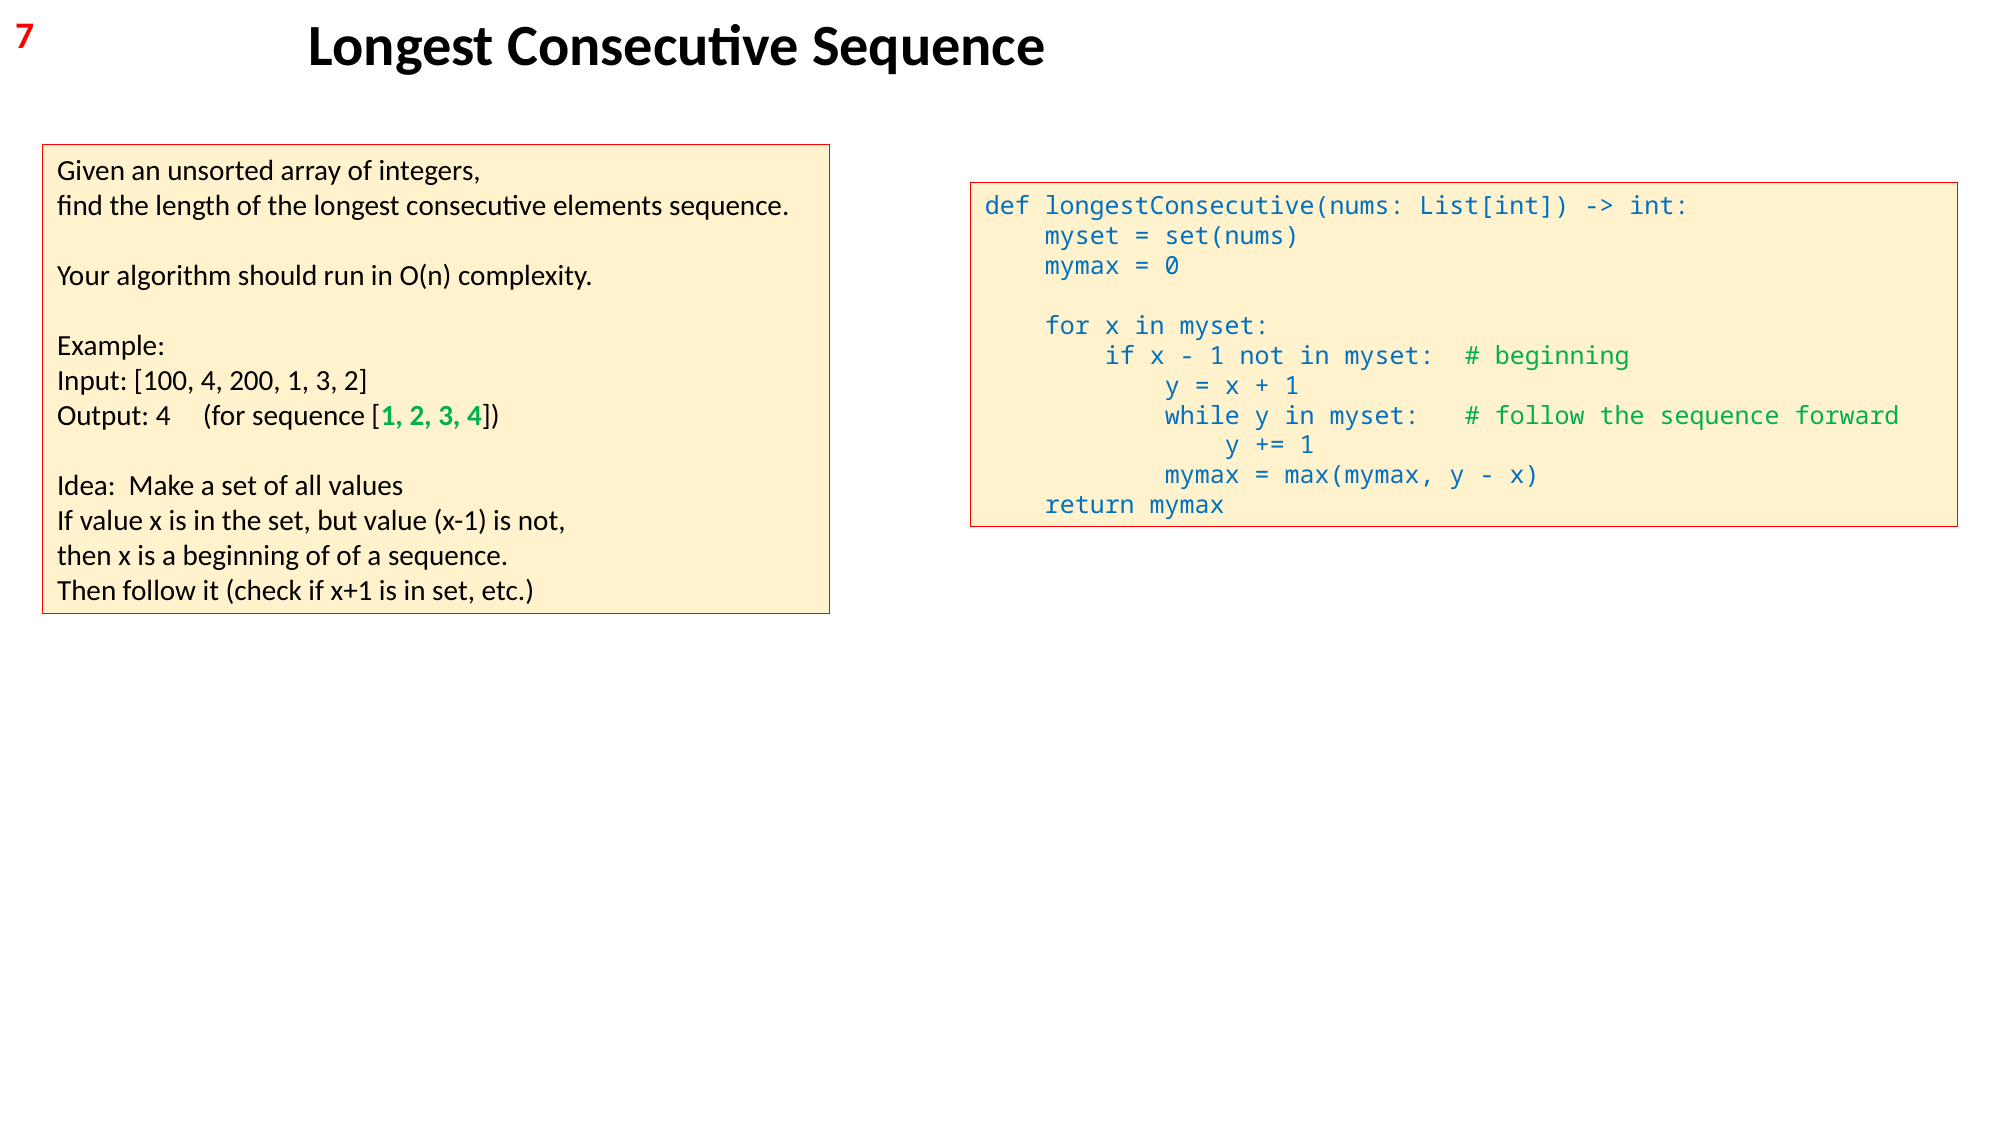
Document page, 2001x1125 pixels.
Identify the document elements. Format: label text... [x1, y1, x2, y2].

text_box Longest Consecutive Sequence [294, 0, 1124, 85]
text_box Given an unsorted array of integers, find the length of the longest consecutive elements sequence. Your algorithm should run in O(n) complexity. Example: Input: [100, 4, 200, 1, 3, 2] Output: 4 (for sequence [1, 2, 3, 4]) Idea: Make a set of all values If value x is in the set, but value (x-1) is not, then x is a beginning of of a sequence. Then follow it (check if x+1 is in set, etc.) [42, 144, 830, 614]
text_box 7 [0, 3, 50, 64]
text_box def longestConsecutive(nums: List[int]) -> int: myset = set(nums) mymax = 0 for x in myset: if x - 1 not in myset: # beginning y = x + 1 while y in myset: # follow the sequence forward y += 1 mymax = max(mymax, y - x) return mymax [970, 182, 1958, 527]
